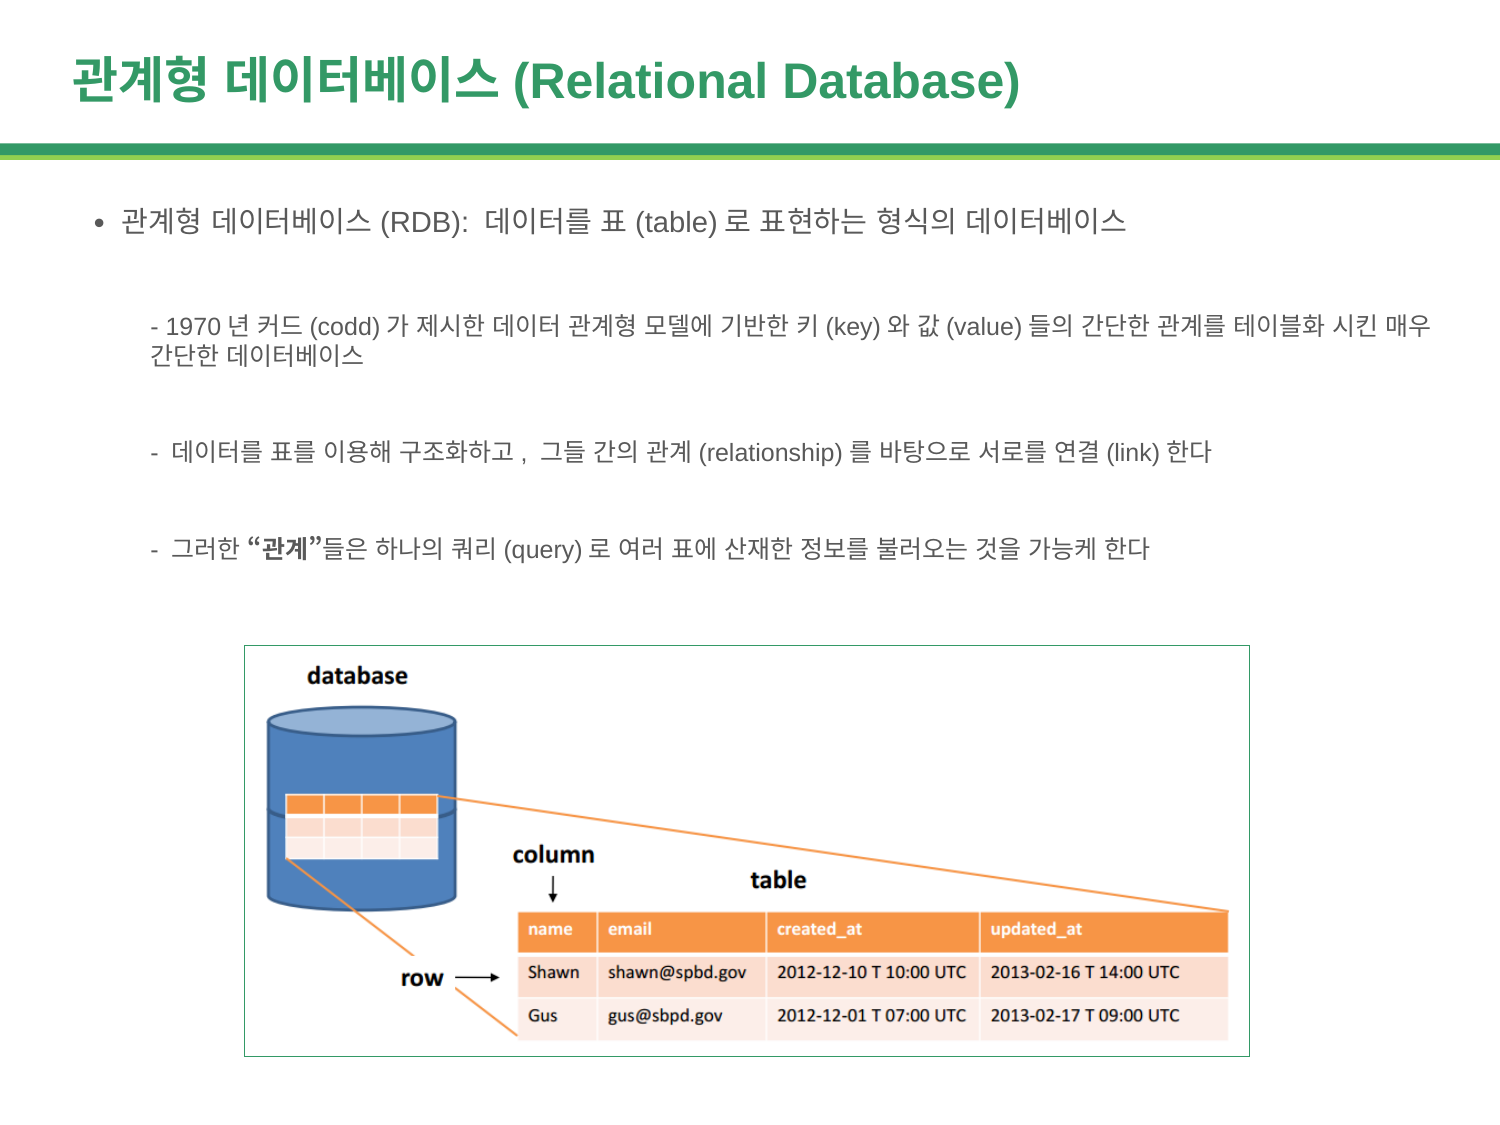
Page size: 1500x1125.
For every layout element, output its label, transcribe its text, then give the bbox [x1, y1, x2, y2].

text_box - 데이터를 표를 이용해 구조화하고, 그들 간의 관계(relationship)를 바탕으로 서로를 연결(link)한다 [135, 429, 1472, 475]
text_box [0, 157, 1500, 162]
text_box ∙ 관계형 데이터베이스(RDB): 데이터를 표(table)로 표현하는 형식의 데이터베이스 [75, 196, 1412, 246]
picture [244, 644, 1250, 1058]
text_box 관계형 데이터베이스(Relational Database) [58, 41, 1037, 116]
text_box [0, 141, 1500, 157]
text_box - 그러한 “관계”들은 하나의 쿼리(query)로 여러 표에 산재한 정보를 불러오는 것을 가능케 한다 [135, 525, 1472, 571]
text_box - 1970년 커드(codd)가 제시한 데이터 관계형 모델에 기반한 키(key)와 값(value)들의 간단한 관계를 테이블화 시킨 매우 간단한 데이터베이스 [135, 302, 1472, 378]
